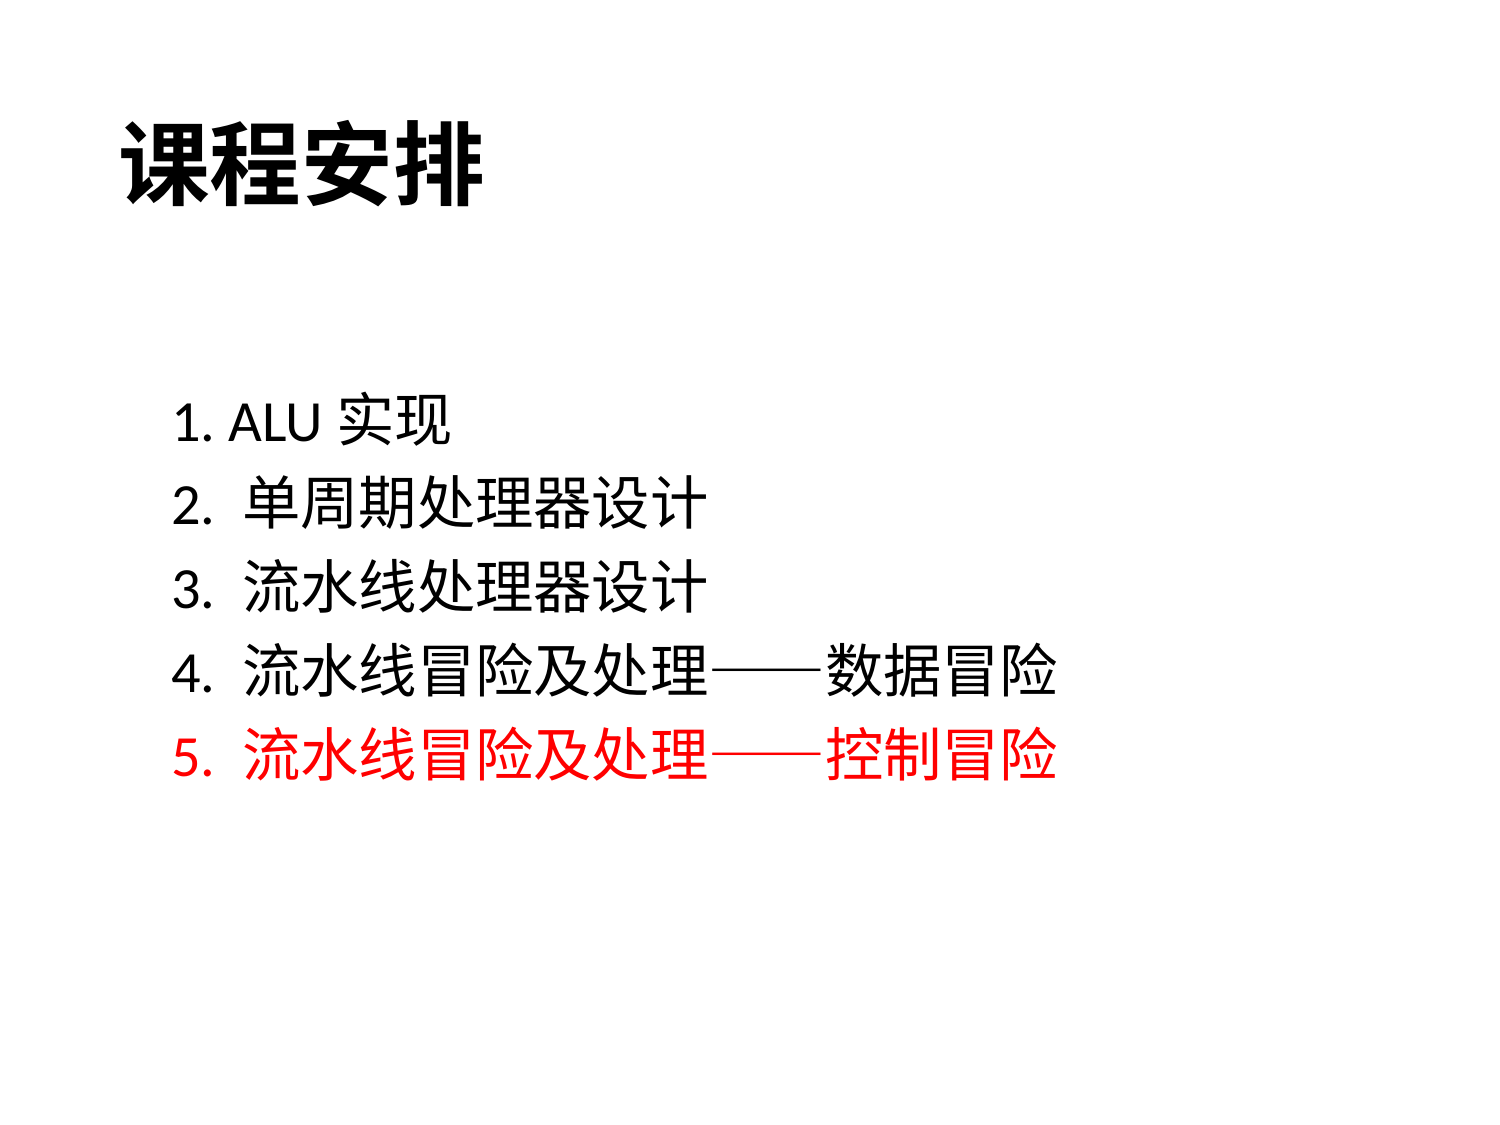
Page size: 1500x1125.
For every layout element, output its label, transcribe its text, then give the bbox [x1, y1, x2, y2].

list 1. ALU实现 2. 单周期处理器设计 3. 流水线处理器设计 4. 流水线冒险及处理——数据冒险 5. 流水线冒险及处理——控制冒险 [103, 299, 1397, 1014]
title 课程安排 [103, 59, 1397, 278]
